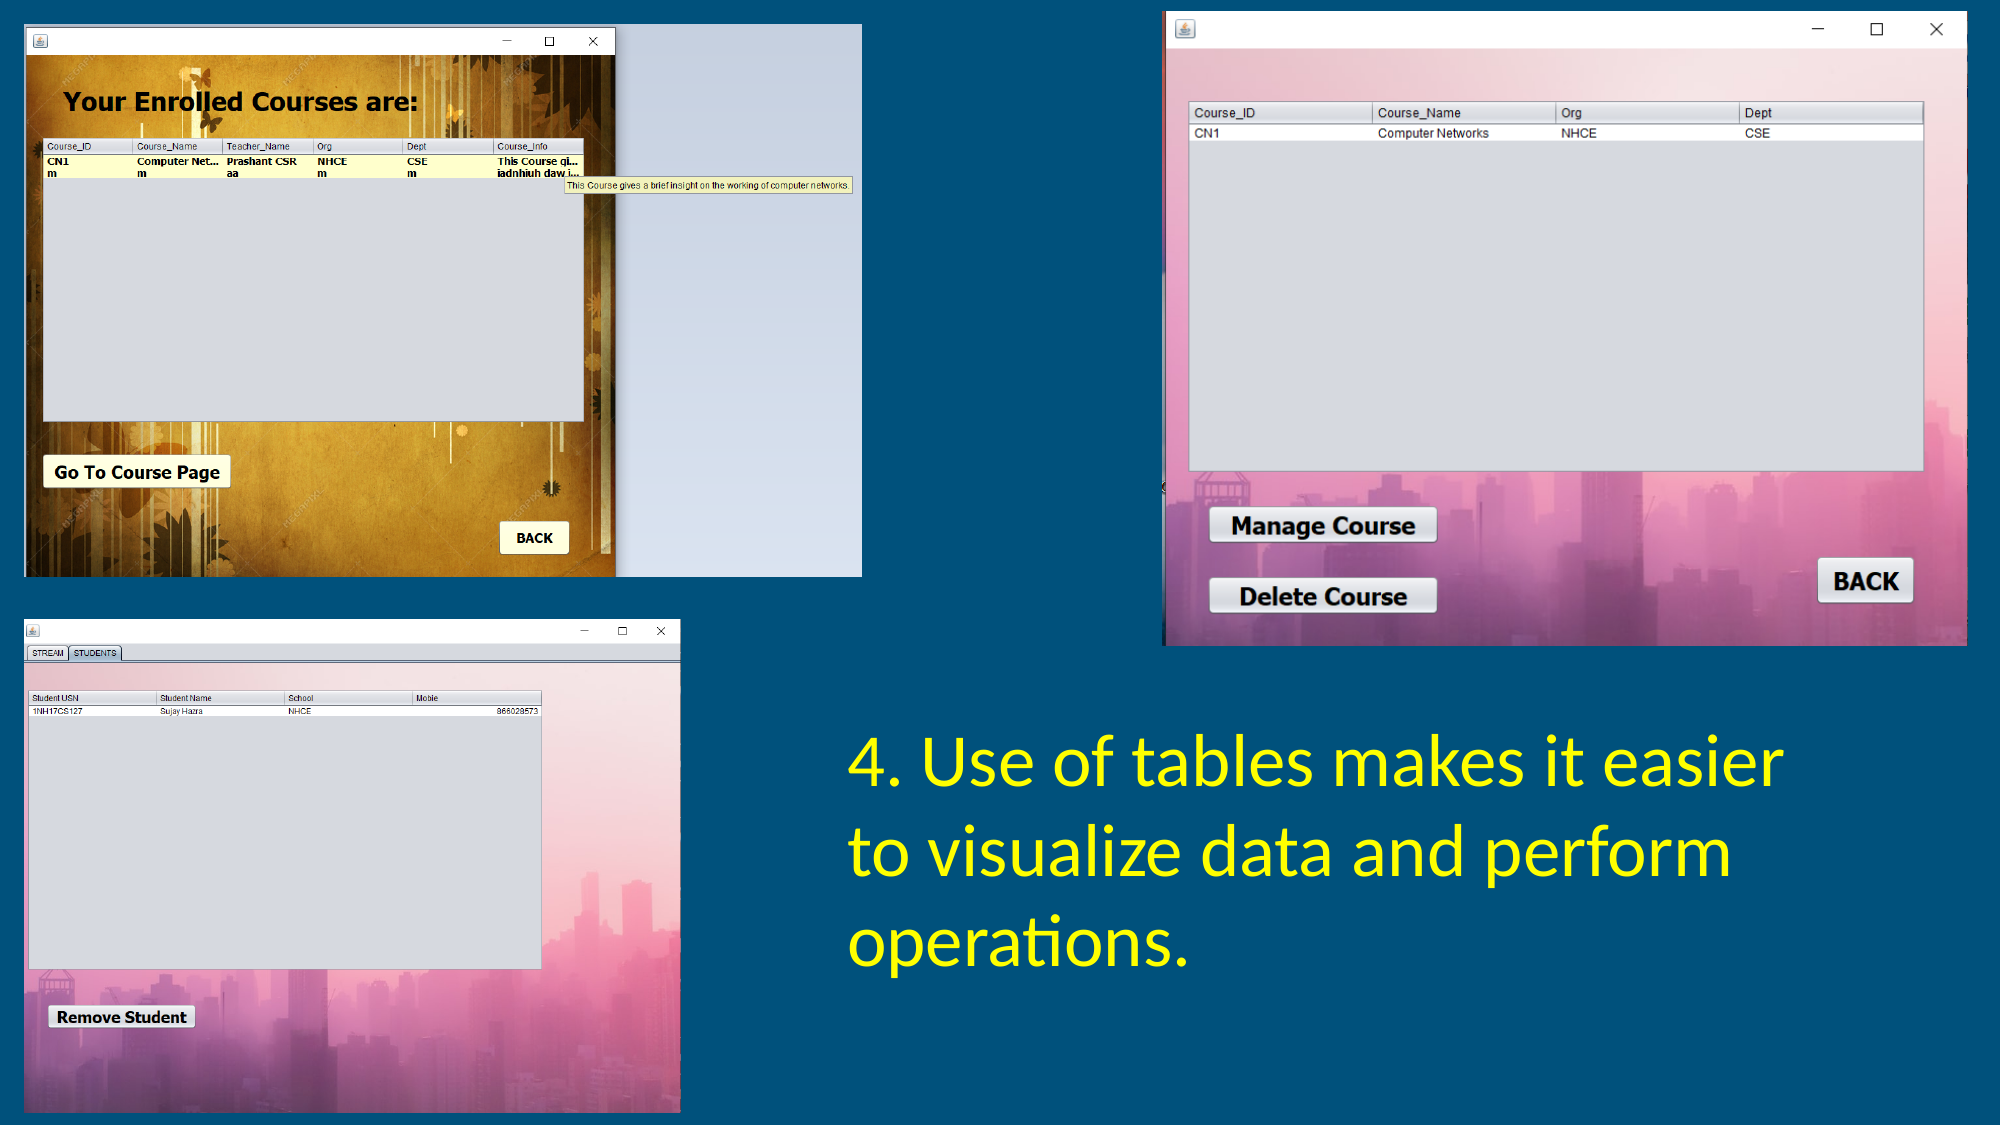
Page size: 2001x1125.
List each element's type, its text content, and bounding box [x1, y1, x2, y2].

picture [25, 620, 680, 1112]
picture [1163, 12, 1967, 645]
text_box 4. Use of tables makes it easier to visualize data and perform operations. [757, 696, 1813, 1125]
picture [25, 25, 861, 576]
